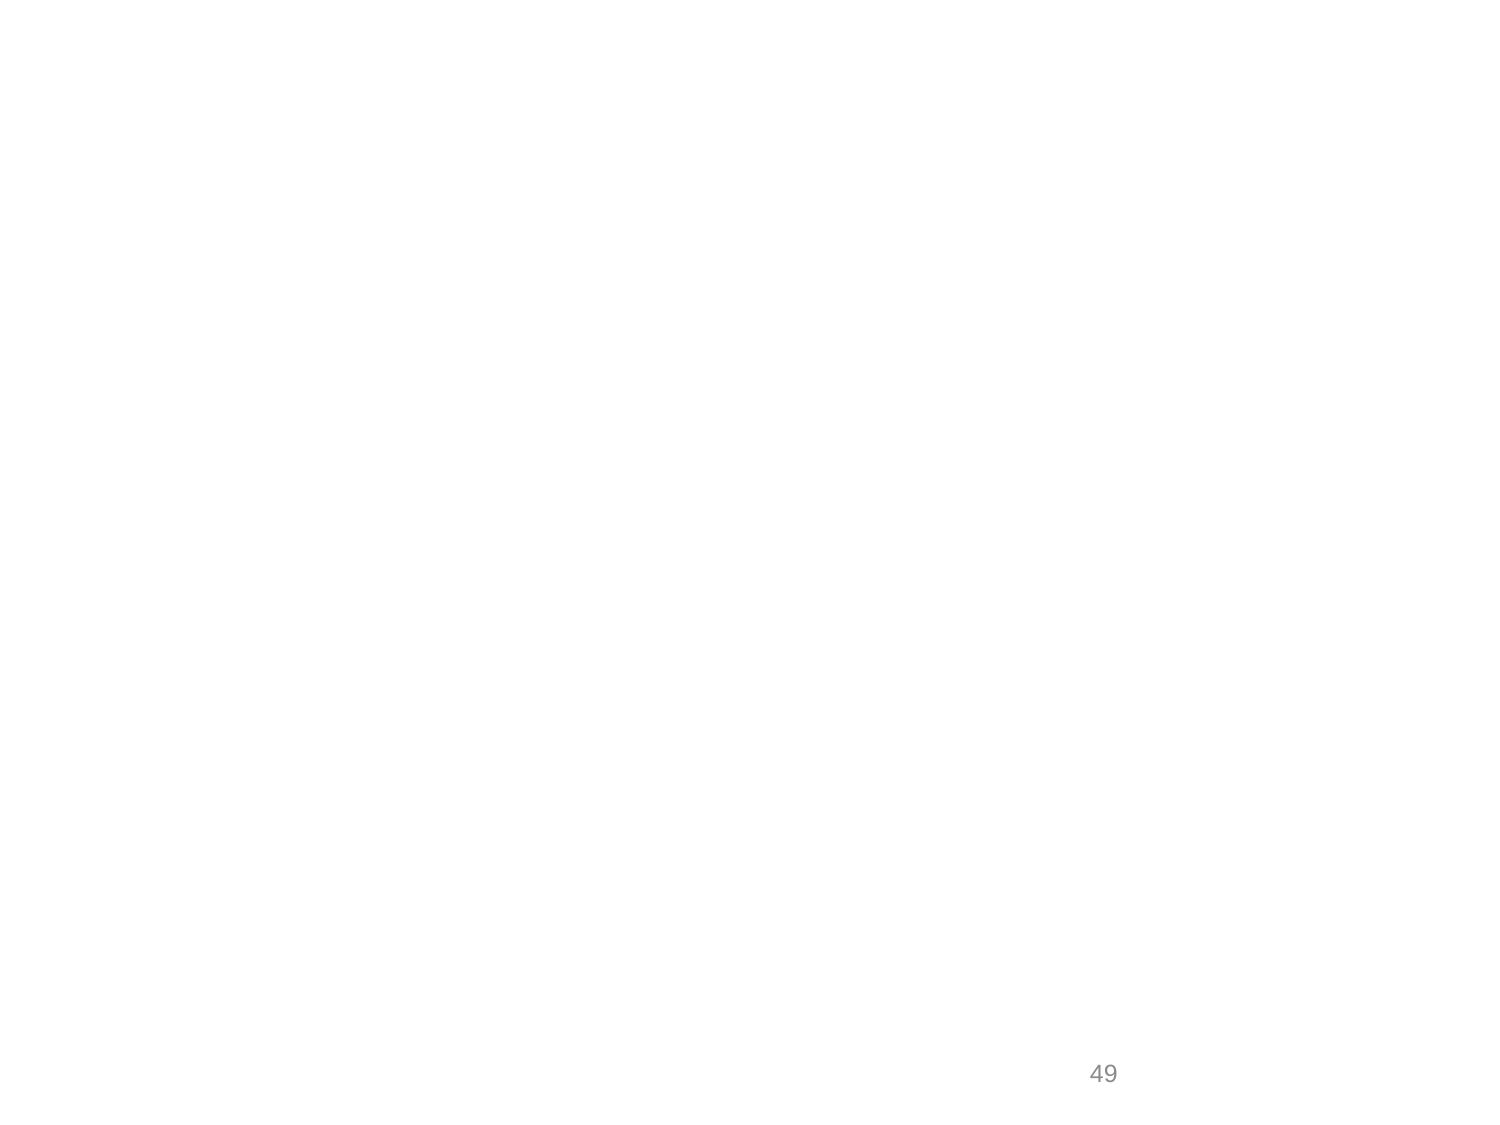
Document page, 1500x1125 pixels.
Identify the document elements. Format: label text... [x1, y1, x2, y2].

slide_number 49 [1074, 1042, 1425, 1103]
